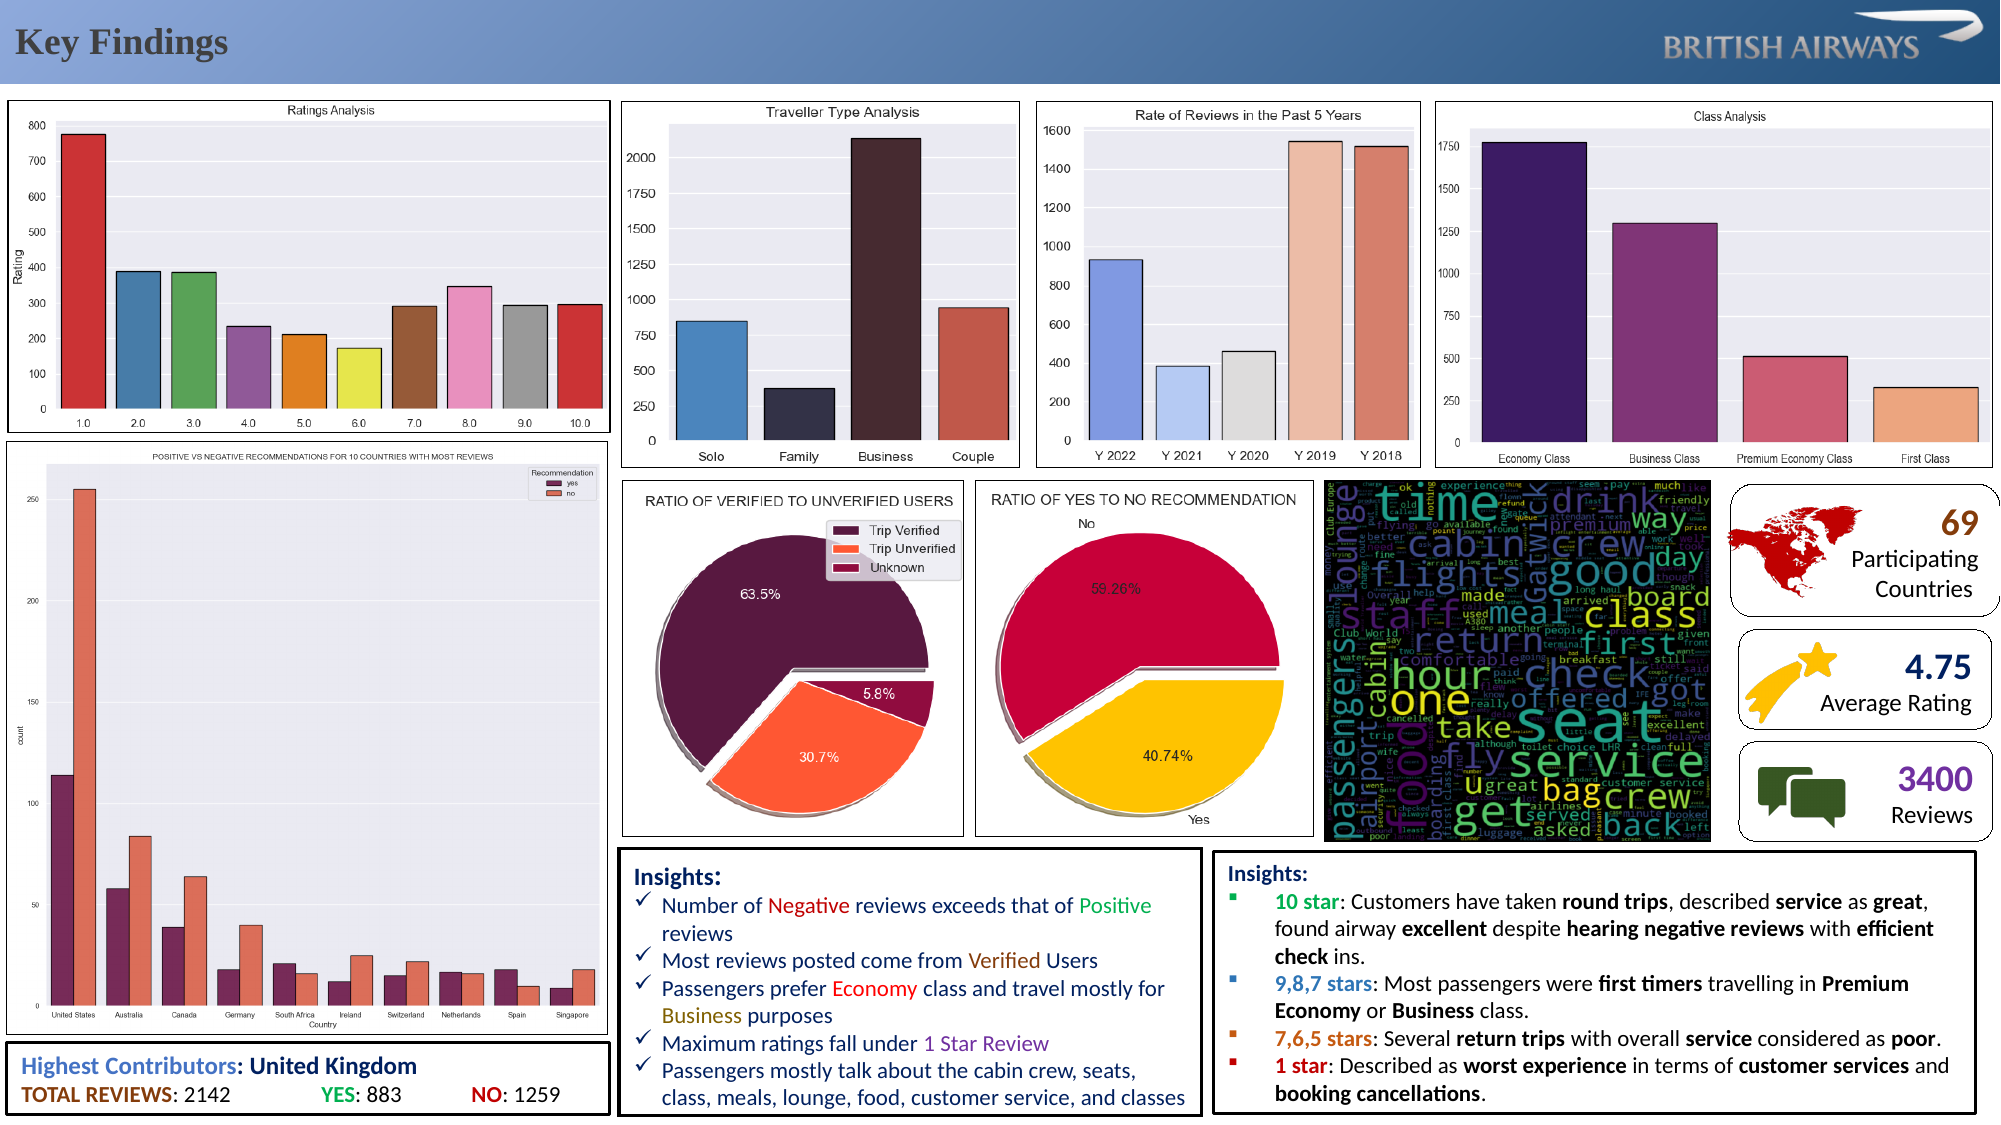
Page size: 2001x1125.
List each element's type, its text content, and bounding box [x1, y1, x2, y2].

text_box Insights: Number of Negative reviews exceeds that of Positive reviews Most reviews posted come from Verified Users Passengers prefer Economy class and travel mostly for Business purposes Maximum ratings fall under 1 Star Review Passengers mostly talk about the cabin crew, seats, class, meals, lounge, food, customer service, and classes [618, 847, 1202, 1116]
picture [1738, 636, 1843, 729]
text_box 3400 Reviews [1738, 741, 1993, 842]
picture [1435, 0, 2000, 468]
picture [6, 441, 608, 1035]
text_box 69 Participating Countries [1871, 484, 2000, 617]
picture [1324, 480, 1711, 842]
text_box Highest Contributors: United Kingdom TOTAL REVIEWS: 2142 YES: 883 NO: 1259 [6, 1042, 610, 1115]
text_box 4.75 Average Rating [1742, 629, 1992, 730]
picture [621, 100, 1020, 468]
picture [8, 100, 610, 432]
picture [1749, 745, 1854, 850]
picture [975, 480, 1314, 837]
picture [1036, 100, 1421, 468]
title Key Findings [0, 0, 1640, 84]
picture [622, 480, 964, 837]
text_box Insights: 10 star: Customers have taken round trips, described service as great, found airway excellent despite hearing negative reviews with efficient check ins. 9,8,7 stars: Most passengers were first timers travelling in Premium Economy or Business class. 7,6,5 stars: Several return trips with overall service considered as poor. 1 star: Described as worst experience in terms of customer services and booking cancellations. [1213, 851, 1976, 1114]
picture [1721, 478, 1871, 628]
